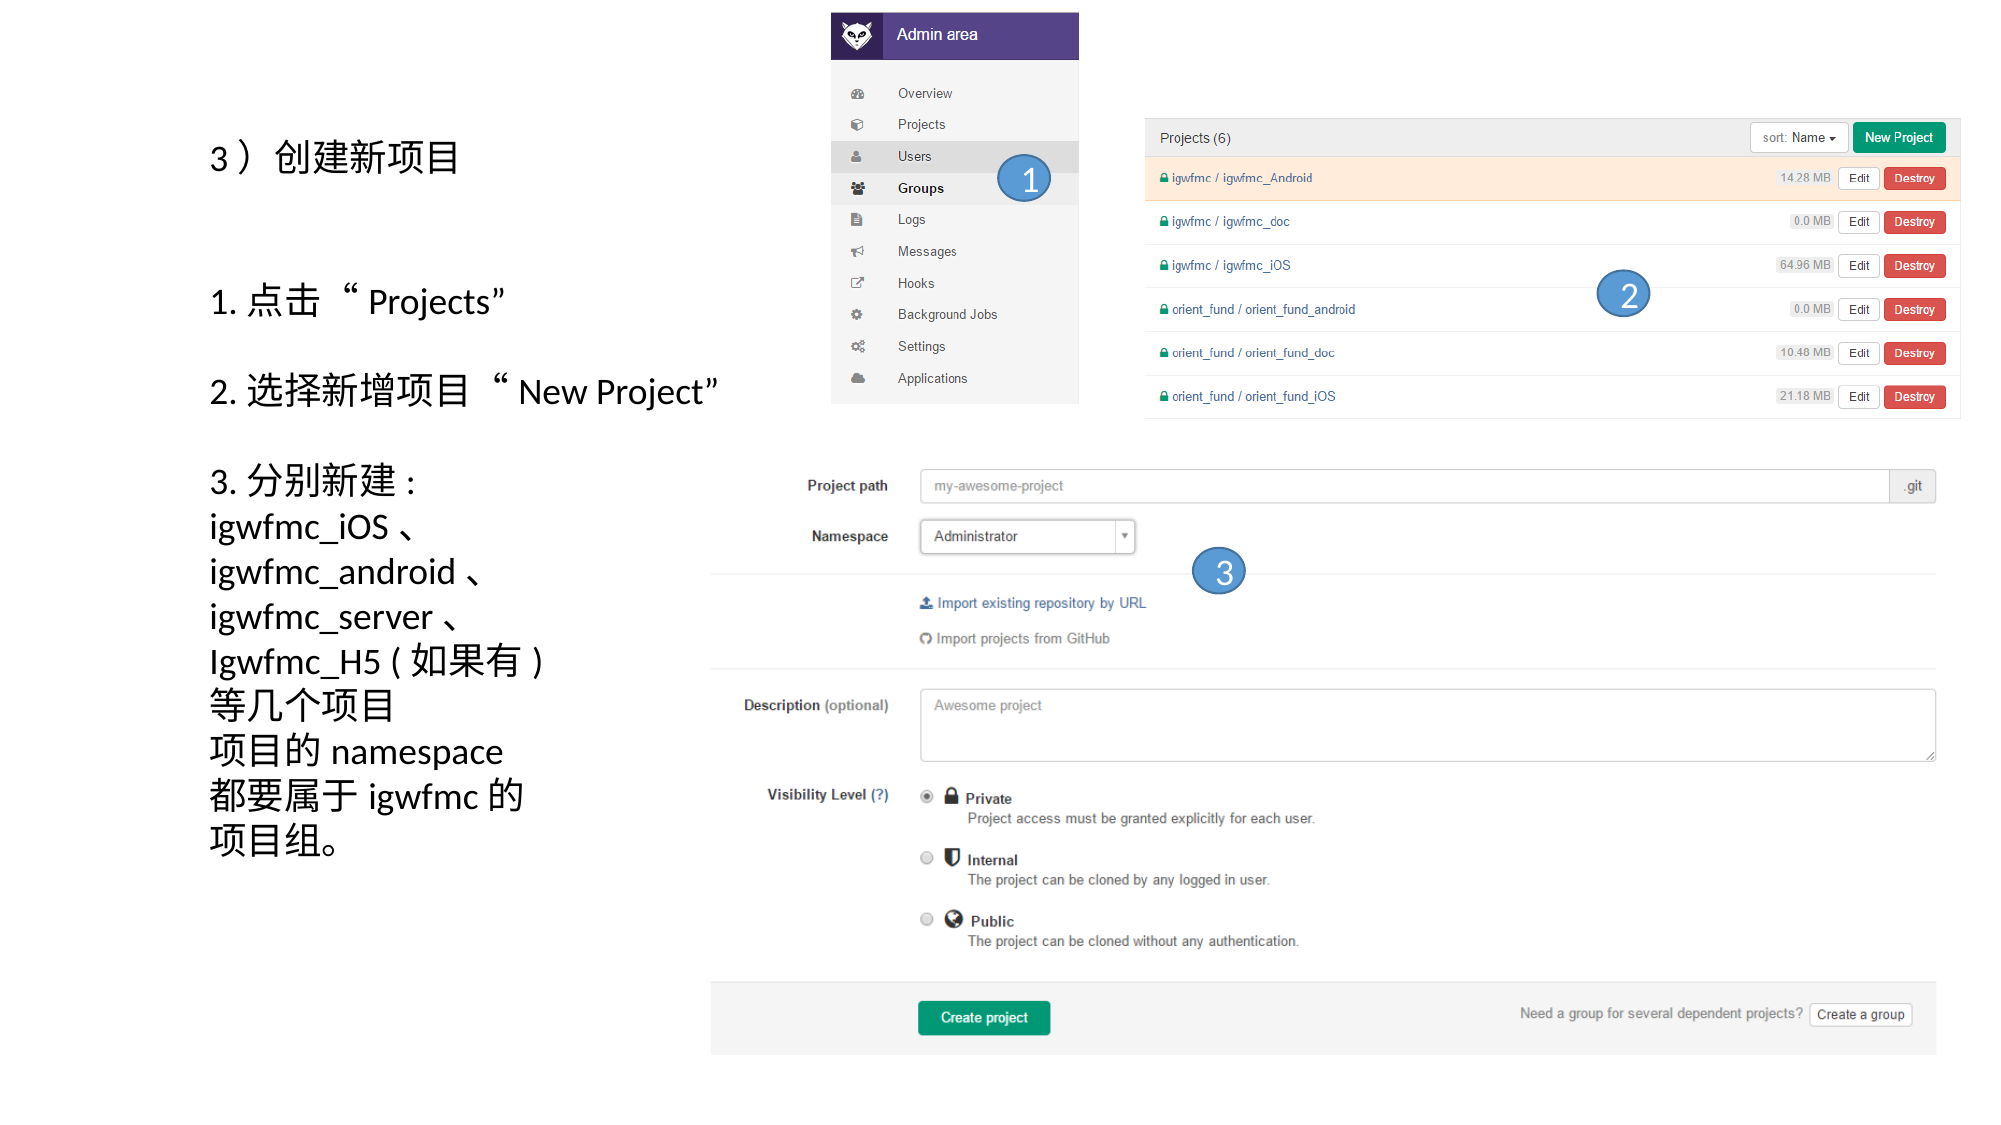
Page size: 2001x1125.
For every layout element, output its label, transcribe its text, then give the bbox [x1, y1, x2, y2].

text_box 3）创建新项目 [194, 126, 649, 232]
picture [831, 12, 1079, 404]
picture [671, 440, 1961, 1072]
text_box 1.点击“Projects” 2.选择新增项目“New Project” 3.分别新建: igwfmc_iOS、 igwfmc_android、 igwfmc_server、 Igwfmc_H5 (如果有) 等几个项目 项目的namespace 都要属于igwfmc的 项目组。 [194, 270, 1598, 915]
picture [1145, 114, 1961, 419]
